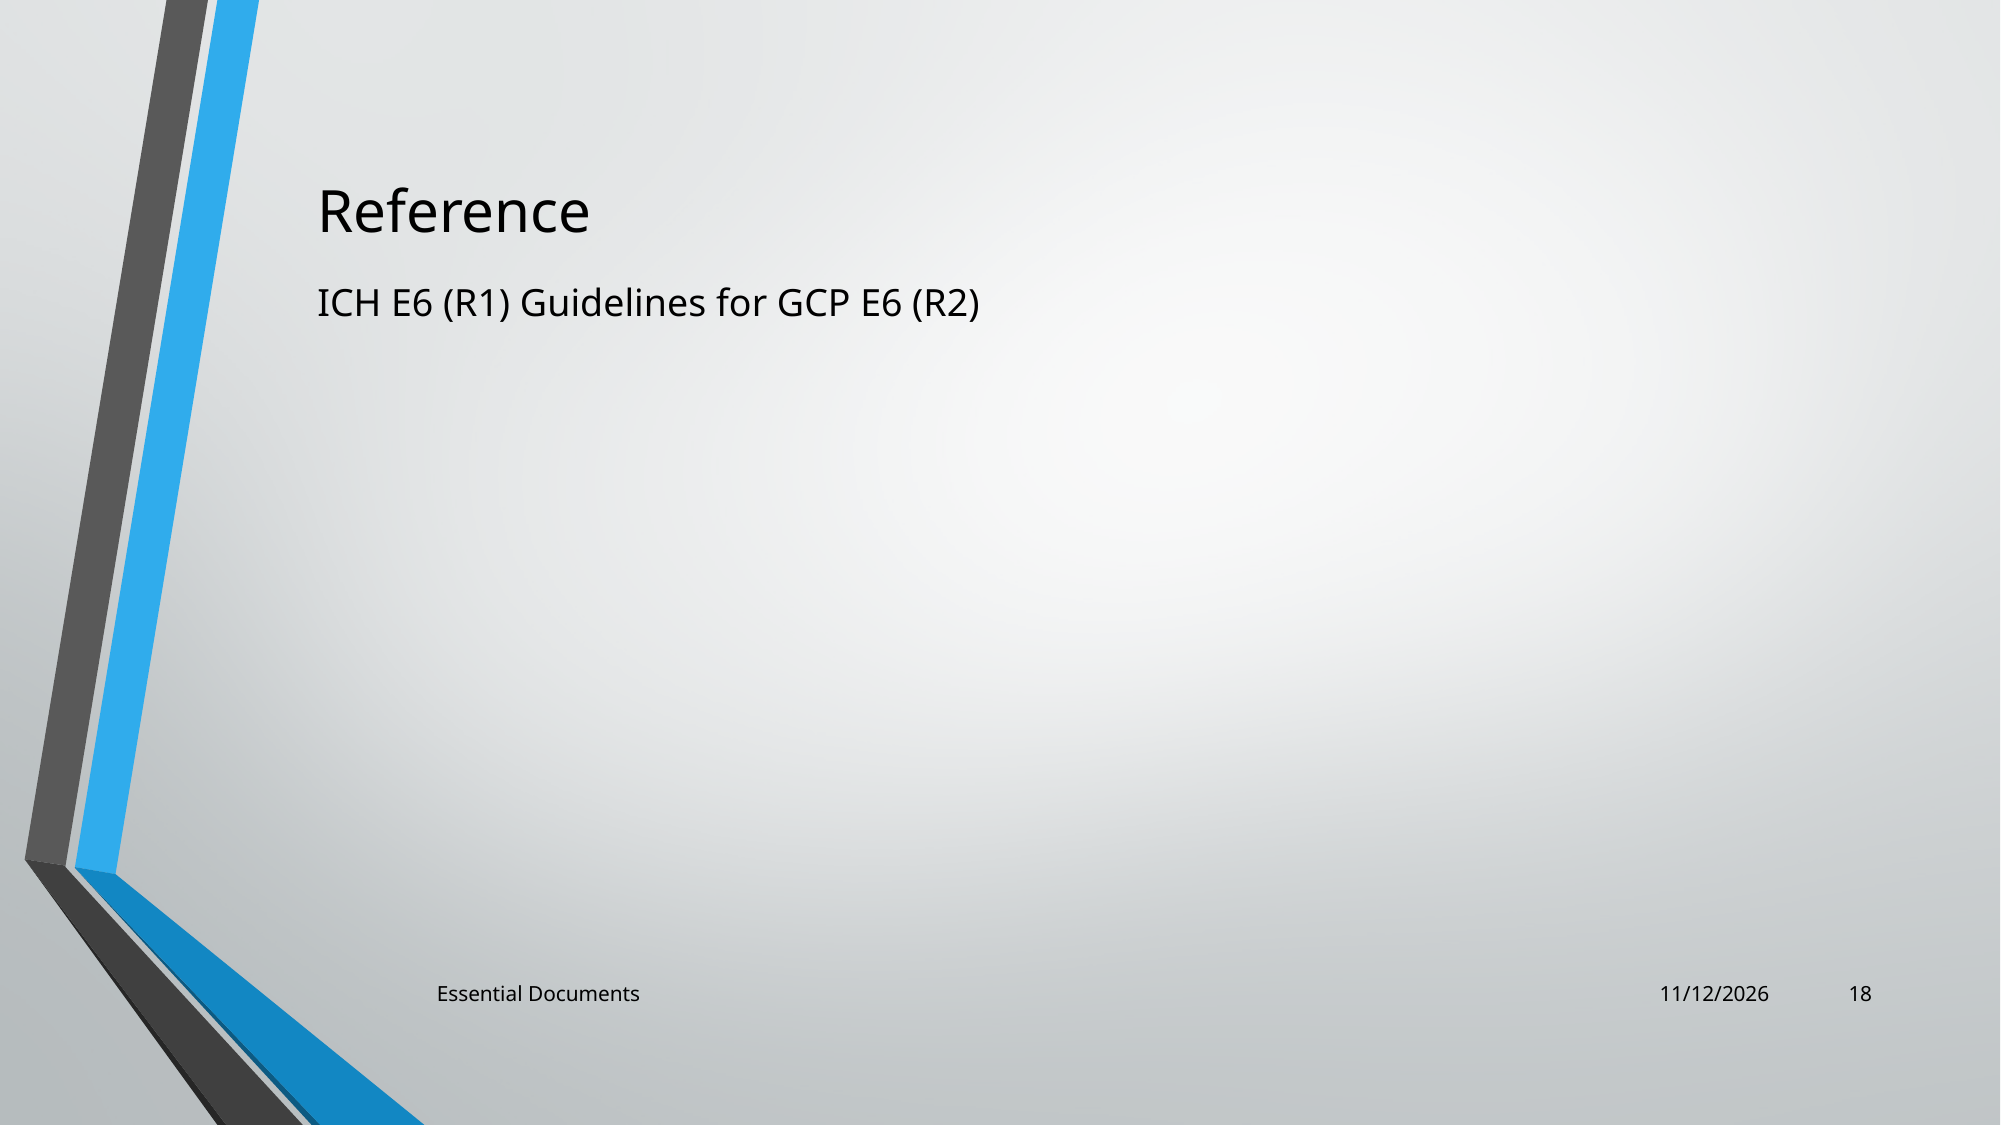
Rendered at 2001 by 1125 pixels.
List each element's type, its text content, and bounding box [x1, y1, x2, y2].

text_box ICH E6 (R1) Guidelines for GCP E6 (R2) [302, 271, 1241, 421]
slide_number 18 [1796, 965, 1887, 1025]
text_box Reference [302, 166, 1241, 252]
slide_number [1596, 965, 1784, 1025]
footer Essential Documents [421, 965, 1584, 1025]
